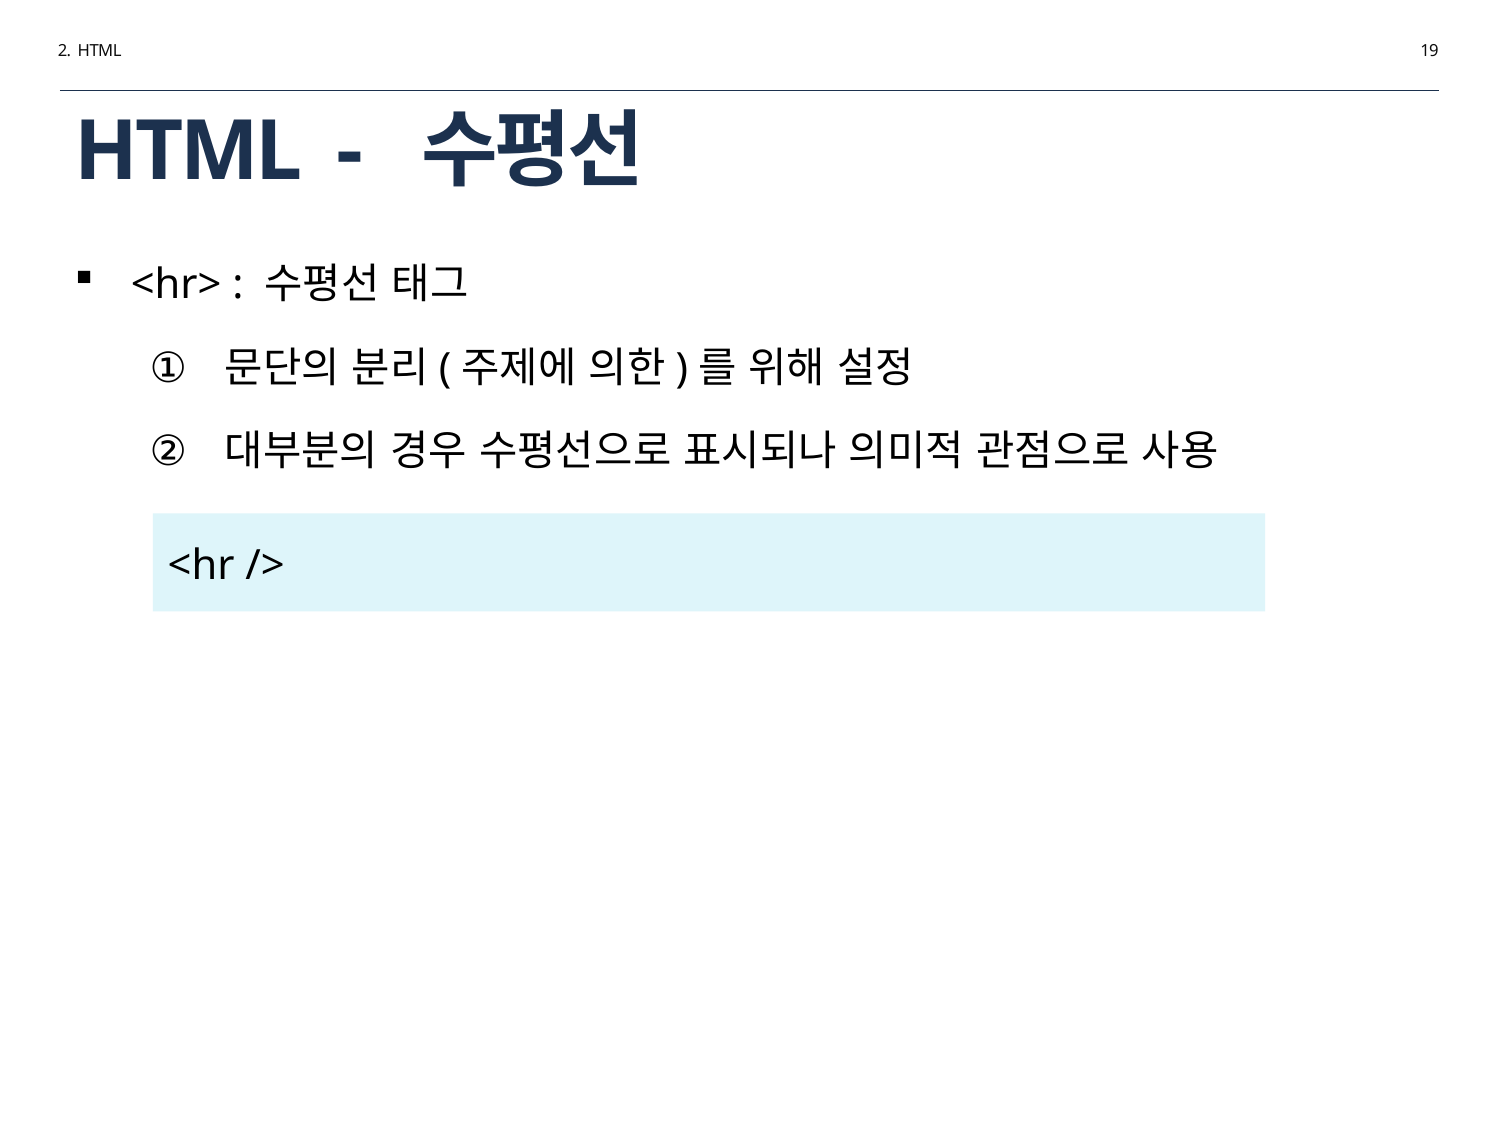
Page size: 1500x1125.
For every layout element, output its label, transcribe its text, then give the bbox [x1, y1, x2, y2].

text_box <hr /> [152, 513, 1266, 612]
title HTML - 수평선 [59, 98, 1432, 194]
text_box 2. HTML [43, 31, 303, 67]
text_box 19 [1193, 32, 1454, 70]
text_box <hr> : 수평선 태그 문단의 분리(주제에 의한)를 위해 설정 대부분의 경우 수평선으로 표시되나 의미적 관점으로 사용 [59, 224, 1439, 482]
